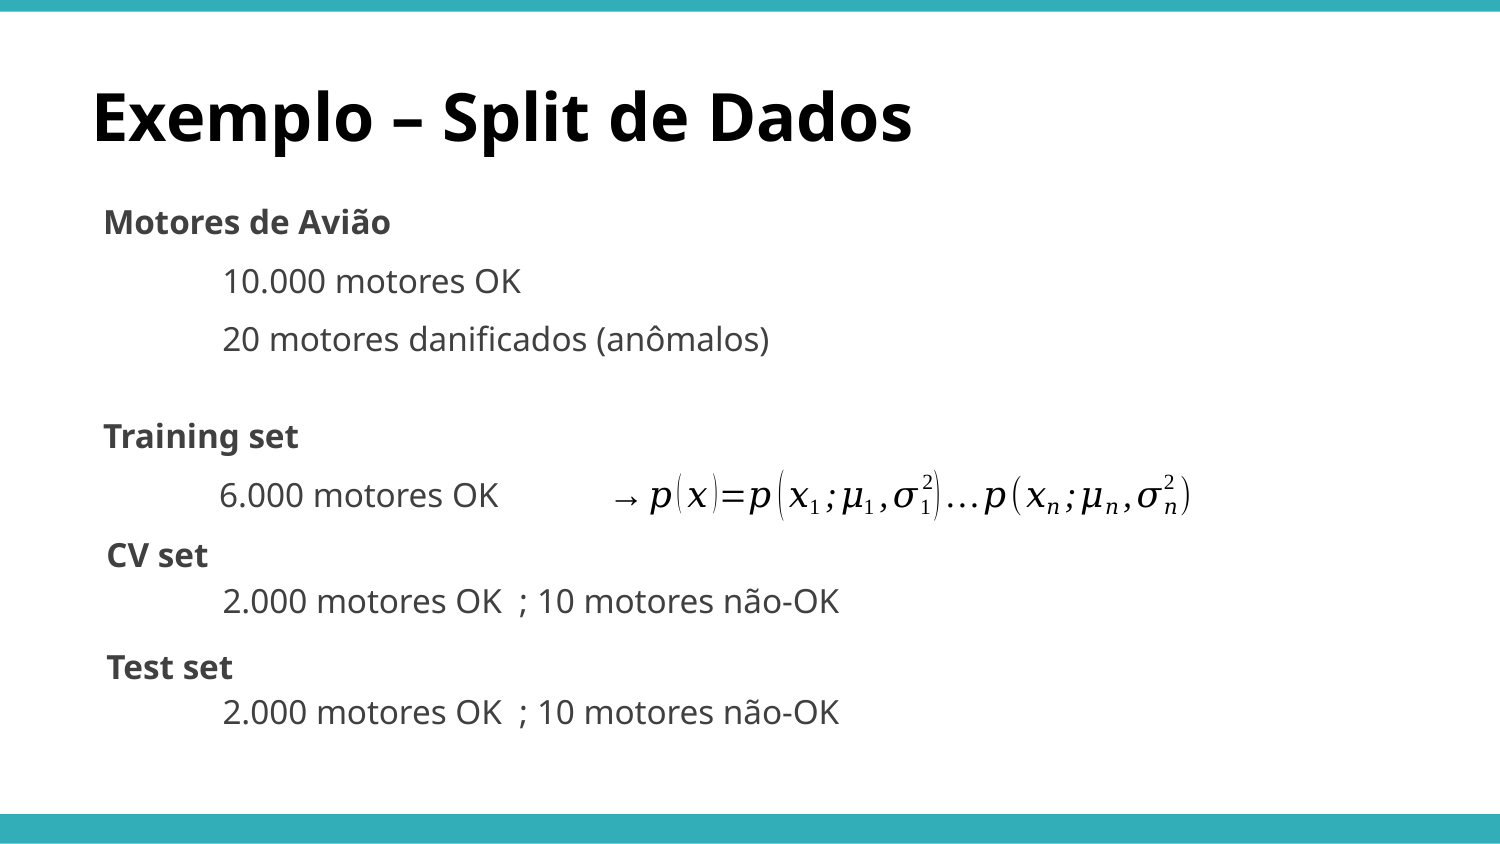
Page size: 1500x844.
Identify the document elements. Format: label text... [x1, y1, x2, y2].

text_box Test set [91, 630, 532, 702]
text_box Exemplo – Split de Dados [76, 67, 1223, 162]
text_box 20 motores danificados (anômalos) [207, 302, 850, 375]
text_box Training set [88, 399, 529, 471]
text_box 10.000 motores OK [207, 243, 850, 302]
text_box CV set [91, 518, 532, 590]
text_box Motores de Avião [88, 185, 529, 257]
